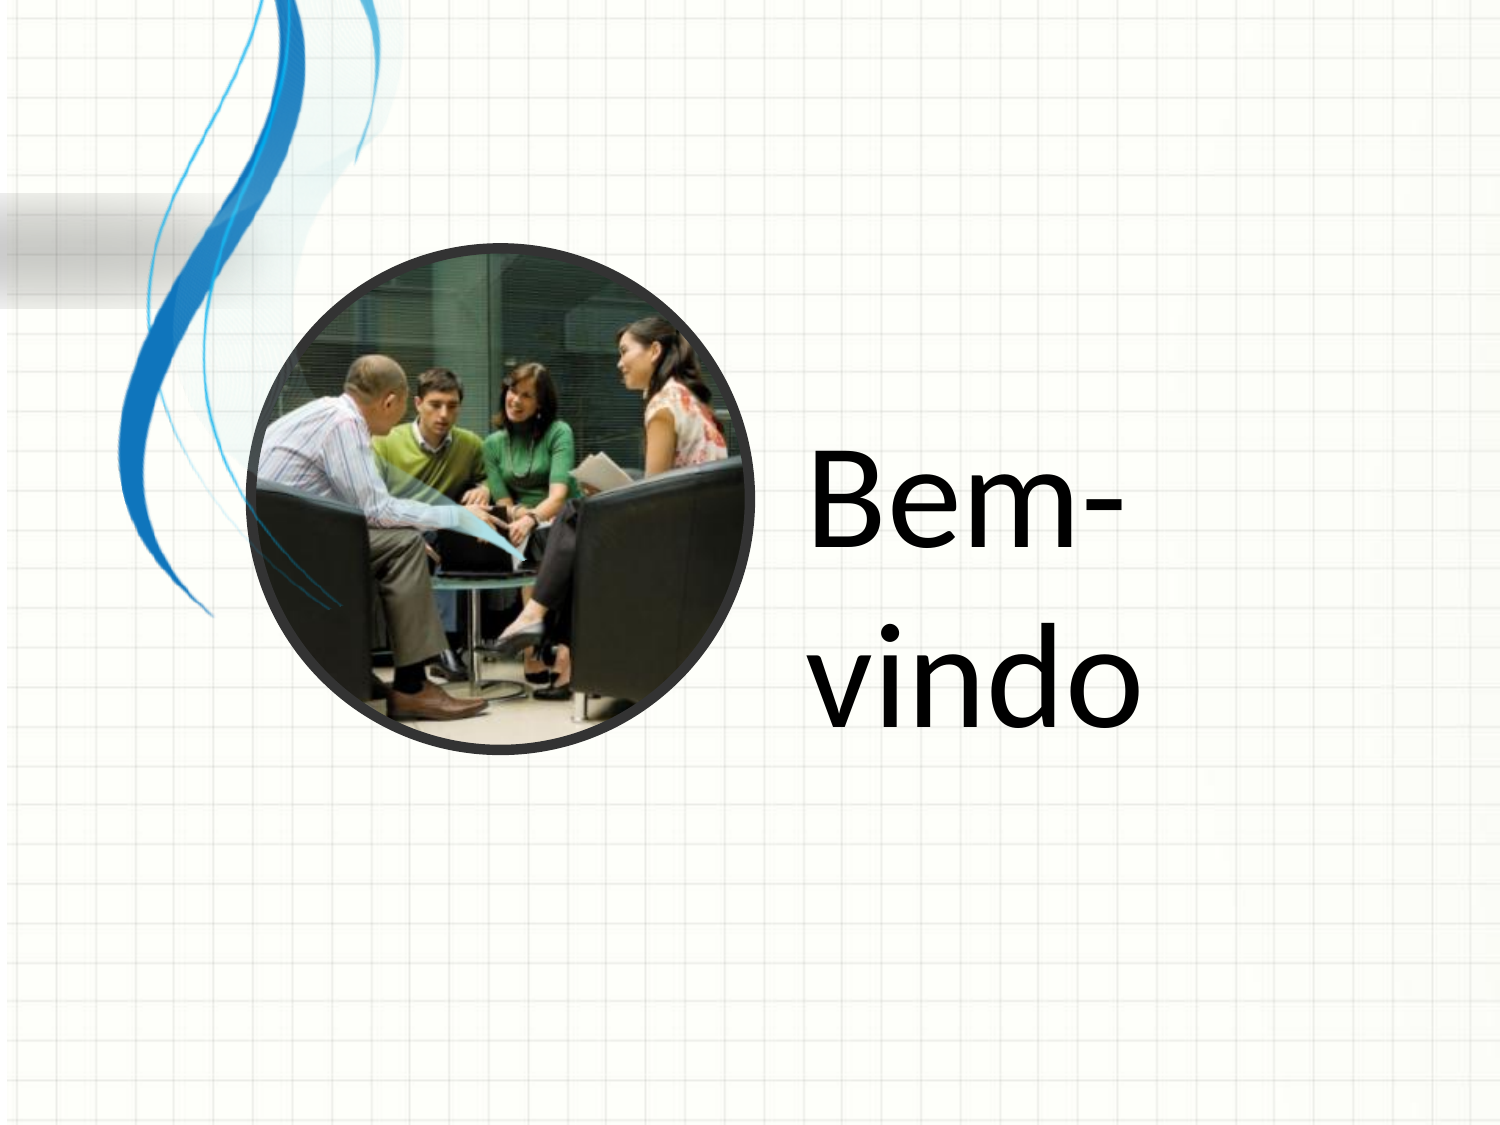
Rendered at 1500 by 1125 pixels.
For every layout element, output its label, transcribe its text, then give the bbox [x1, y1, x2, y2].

picture [0, 0, 1500, 1125]
text_box Bem-vindo [791, 390, 1400, 850]
